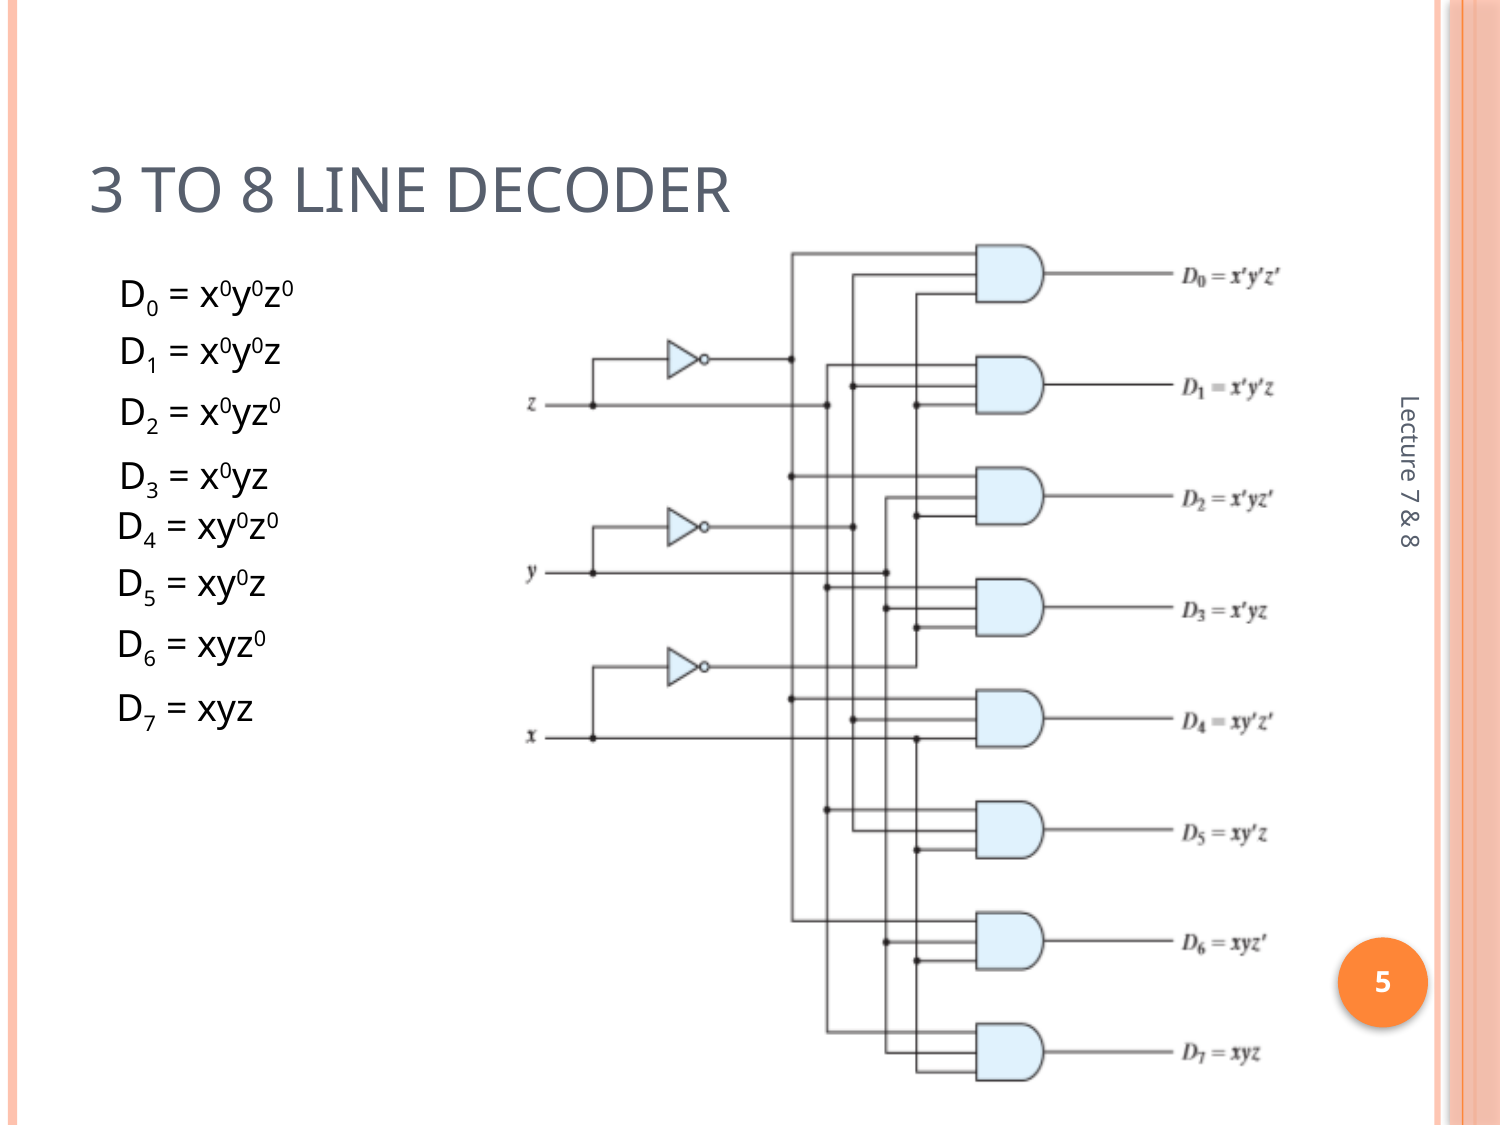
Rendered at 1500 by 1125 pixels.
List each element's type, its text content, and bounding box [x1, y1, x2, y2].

picture [499, 215, 1288, 1088]
text_box D3 = x0yz [103, 444, 392, 511]
title 3 to 8 Line Decoder [75, 45, 1300, 233]
text_box D6 = xyz0 [101, 612, 389, 676]
text_box D1 = x0y0z [103, 319, 392, 380]
footer Lecture 7 & 8 [1379, 380, 1440, 906]
text_box D2 = x0yz0 [103, 380, 392, 444]
text_box D0 = x0y0z0 [103, 262, 392, 319]
slide_number 5 [1333, 940, 1434, 1027]
text_box D7 = xyz [101, 676, 389, 743]
text_box D5 = xy0z [101, 551, 389, 612]
text_box D4 = xy0z0 [101, 494, 389, 551]
